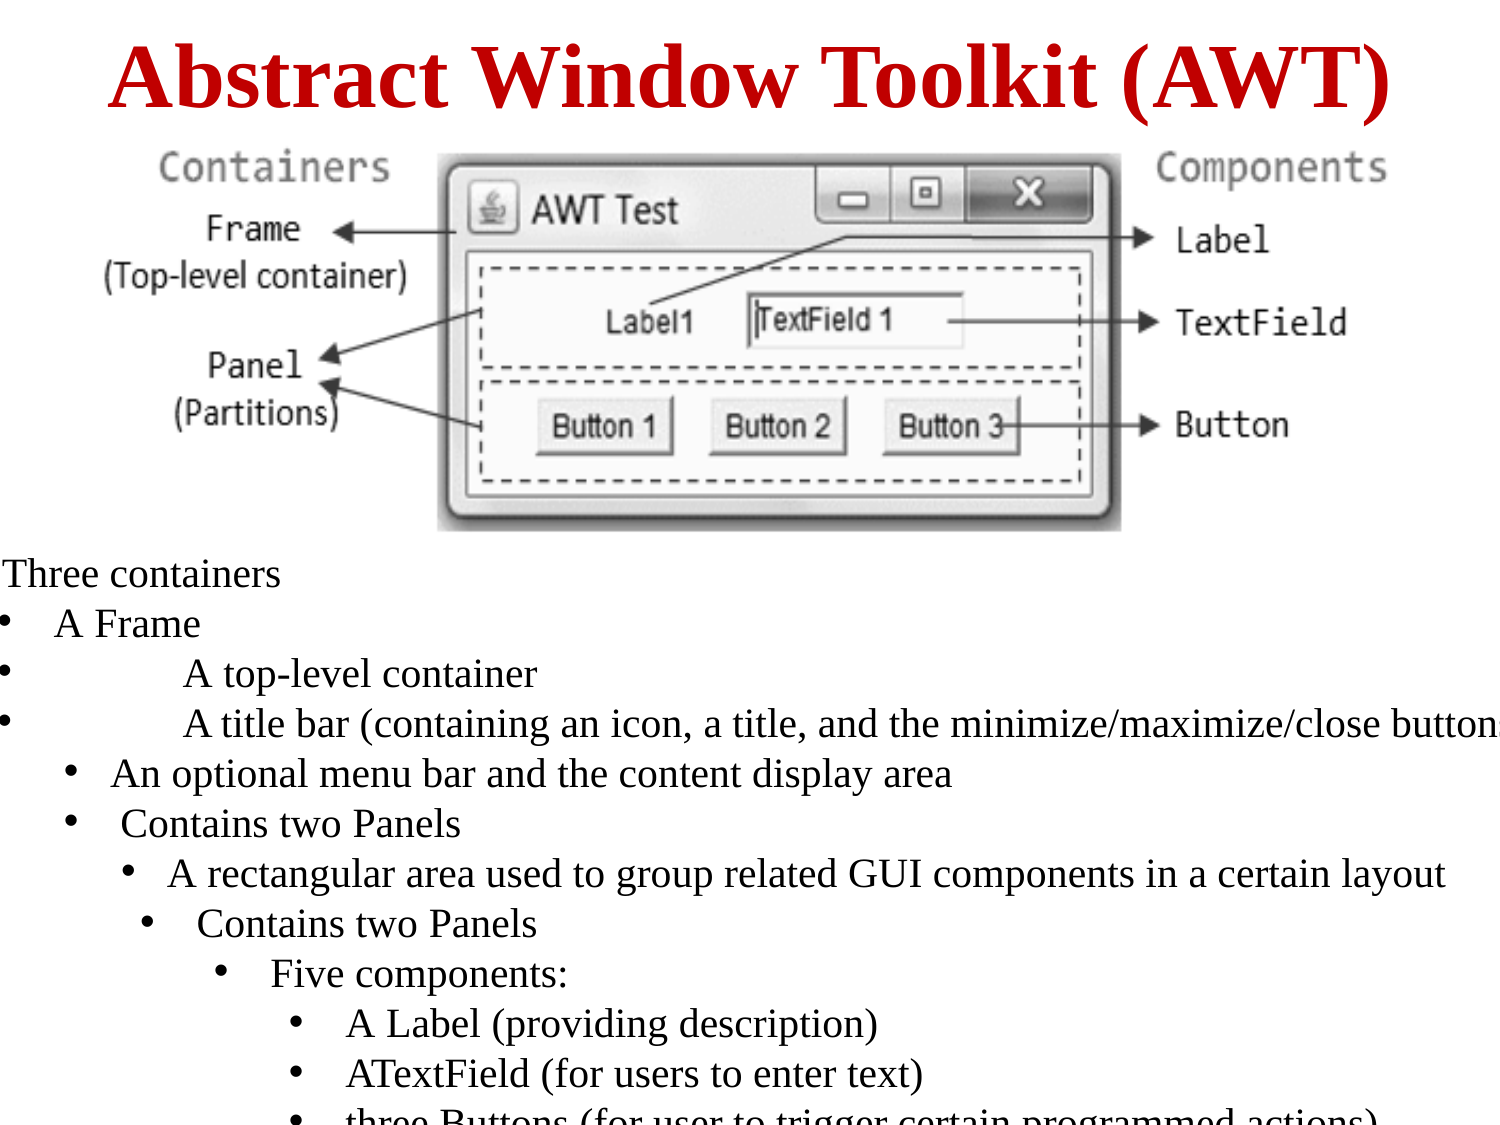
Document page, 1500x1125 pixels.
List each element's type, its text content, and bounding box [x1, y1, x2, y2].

title Abstract Window Toolkit (AWT) [0, 0, 1500, 164]
picture [81, 128, 1419, 551]
text_box Three containers A Frame A top-level container A title bar (containing an icon, a title, and the minimize/maximize/close buttons) An optional menu bar and the content display area Contains two Panels A rectangular area used to group related GUI components in a certain layout Contains two Panels Five components: A Label (providing description) ATextField (for users to enter text) three Buttons (for user to trigger certain programmed actions). [0, 545, 1500, 1125]
